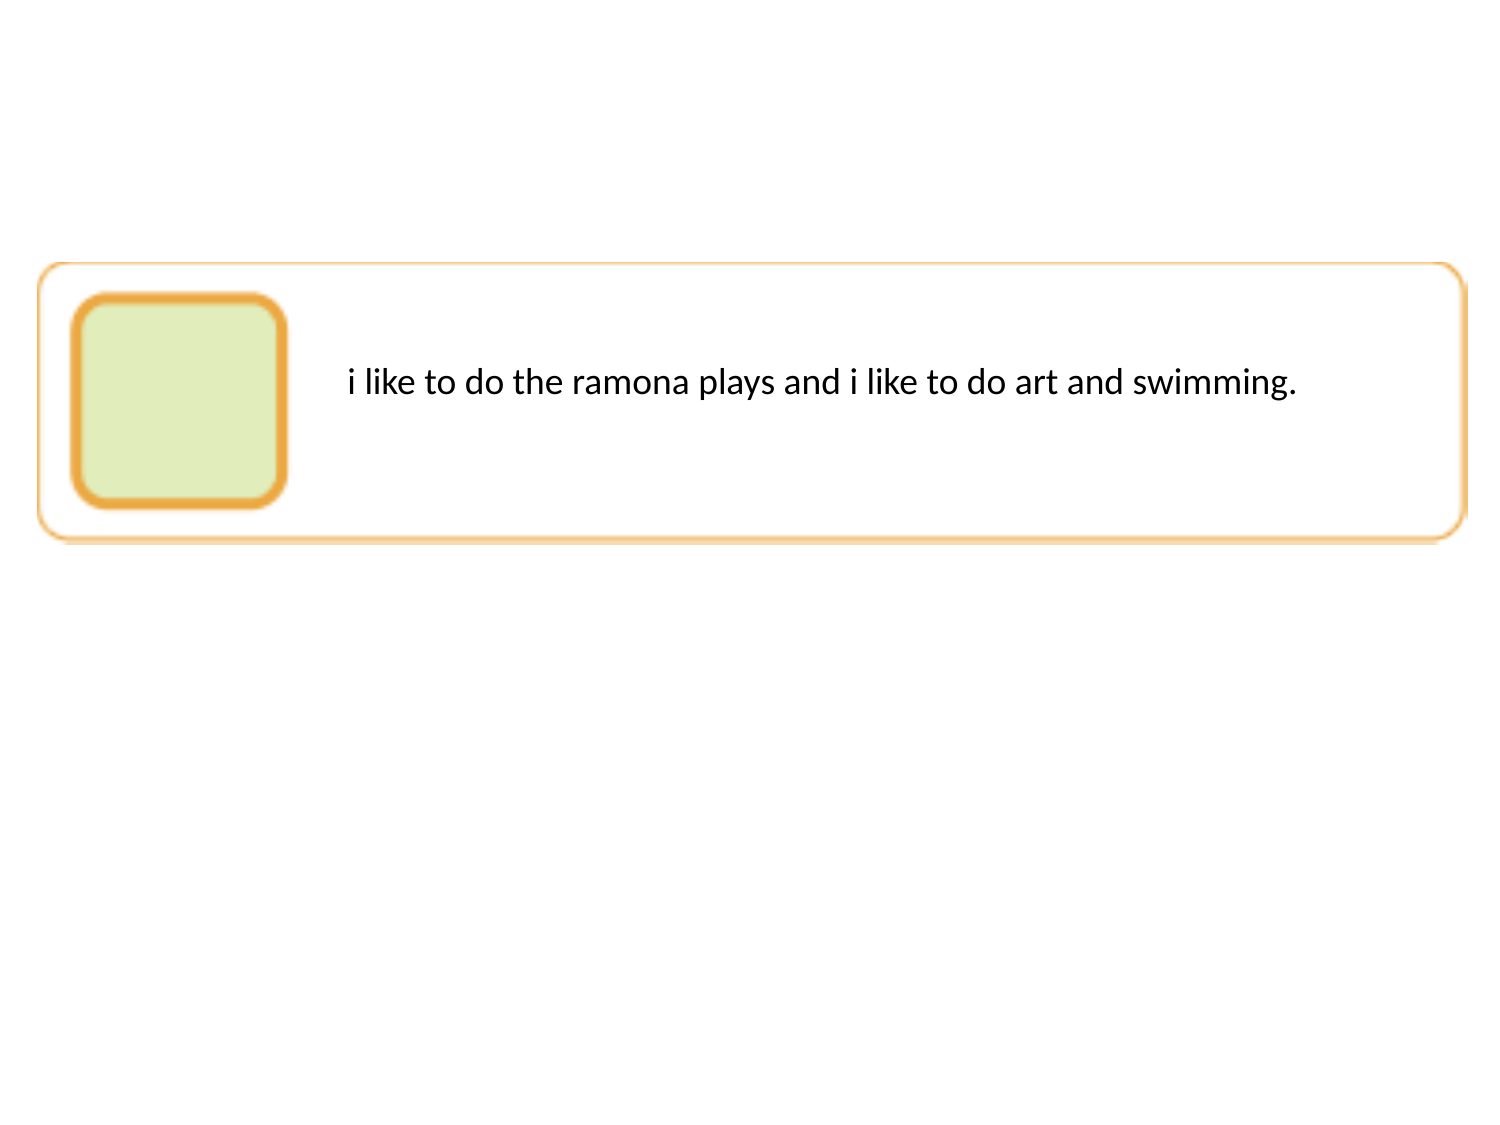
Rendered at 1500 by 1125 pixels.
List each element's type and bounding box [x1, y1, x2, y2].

picture [37, 262, 1469, 545]
